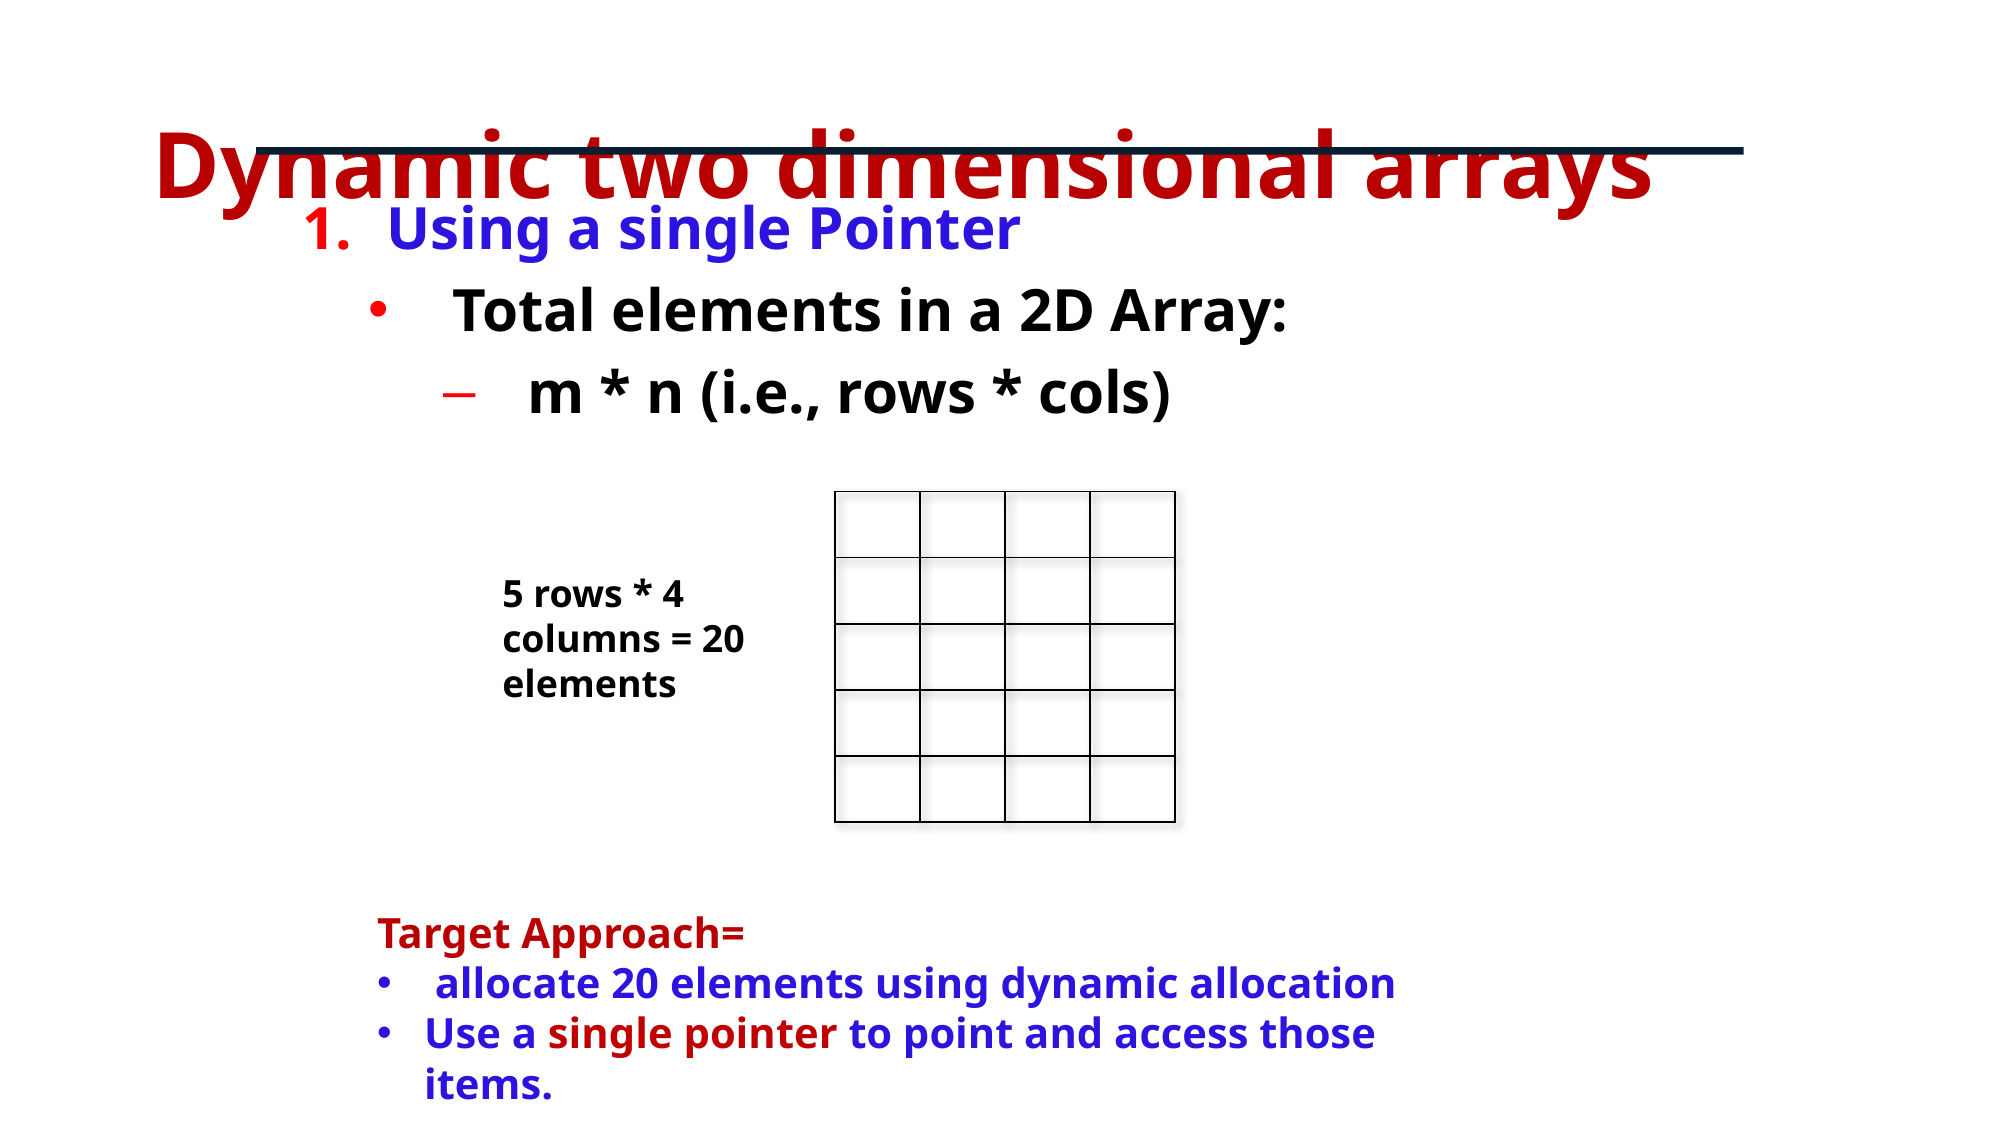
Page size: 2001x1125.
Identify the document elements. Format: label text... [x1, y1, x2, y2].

table_header [836, 492, 919, 557]
table_header [921, 492, 1004, 557]
table_cell [1006, 558, 1089, 623]
table_cell [921, 757, 1004, 821]
table_cell [836, 757, 919, 821]
table_cell [836, 558, 919, 623]
table_cell [1091, 625, 1174, 689]
table_cell [921, 558, 1004, 623]
table_cell [1091, 691, 1174, 755]
table_cell [1091, 757, 1174, 821]
table_cell [1006, 691, 1089, 755]
table_cell [1091, 558, 1174, 623]
text_box Target Approach= allocate 20 elements using dynamic allocation Use a single pointer to point and access those items. [362, 899, 1436, 1115]
text_box Using a single Pointer Total elements in a 2D Array: m * n (i.e., rows * cols) [212, 184, 1663, 935]
table_cell [921, 691, 1004, 755]
title Dynamic two dimensional arrays [137, 59, 1863, 278]
text_box 5 rows * 4 columns = 20 elements [487, 562, 825, 713]
table_header [1091, 492, 1174, 557]
table_cell [921, 625, 1004, 689]
table_cell [836, 691, 919, 755]
table_cell [836, 625, 919, 689]
table_cell [1006, 757, 1089, 821]
text_box [255, 146, 1745, 156]
table_cell [1006, 625, 1089, 689]
table_header [1006, 492, 1089, 557]
